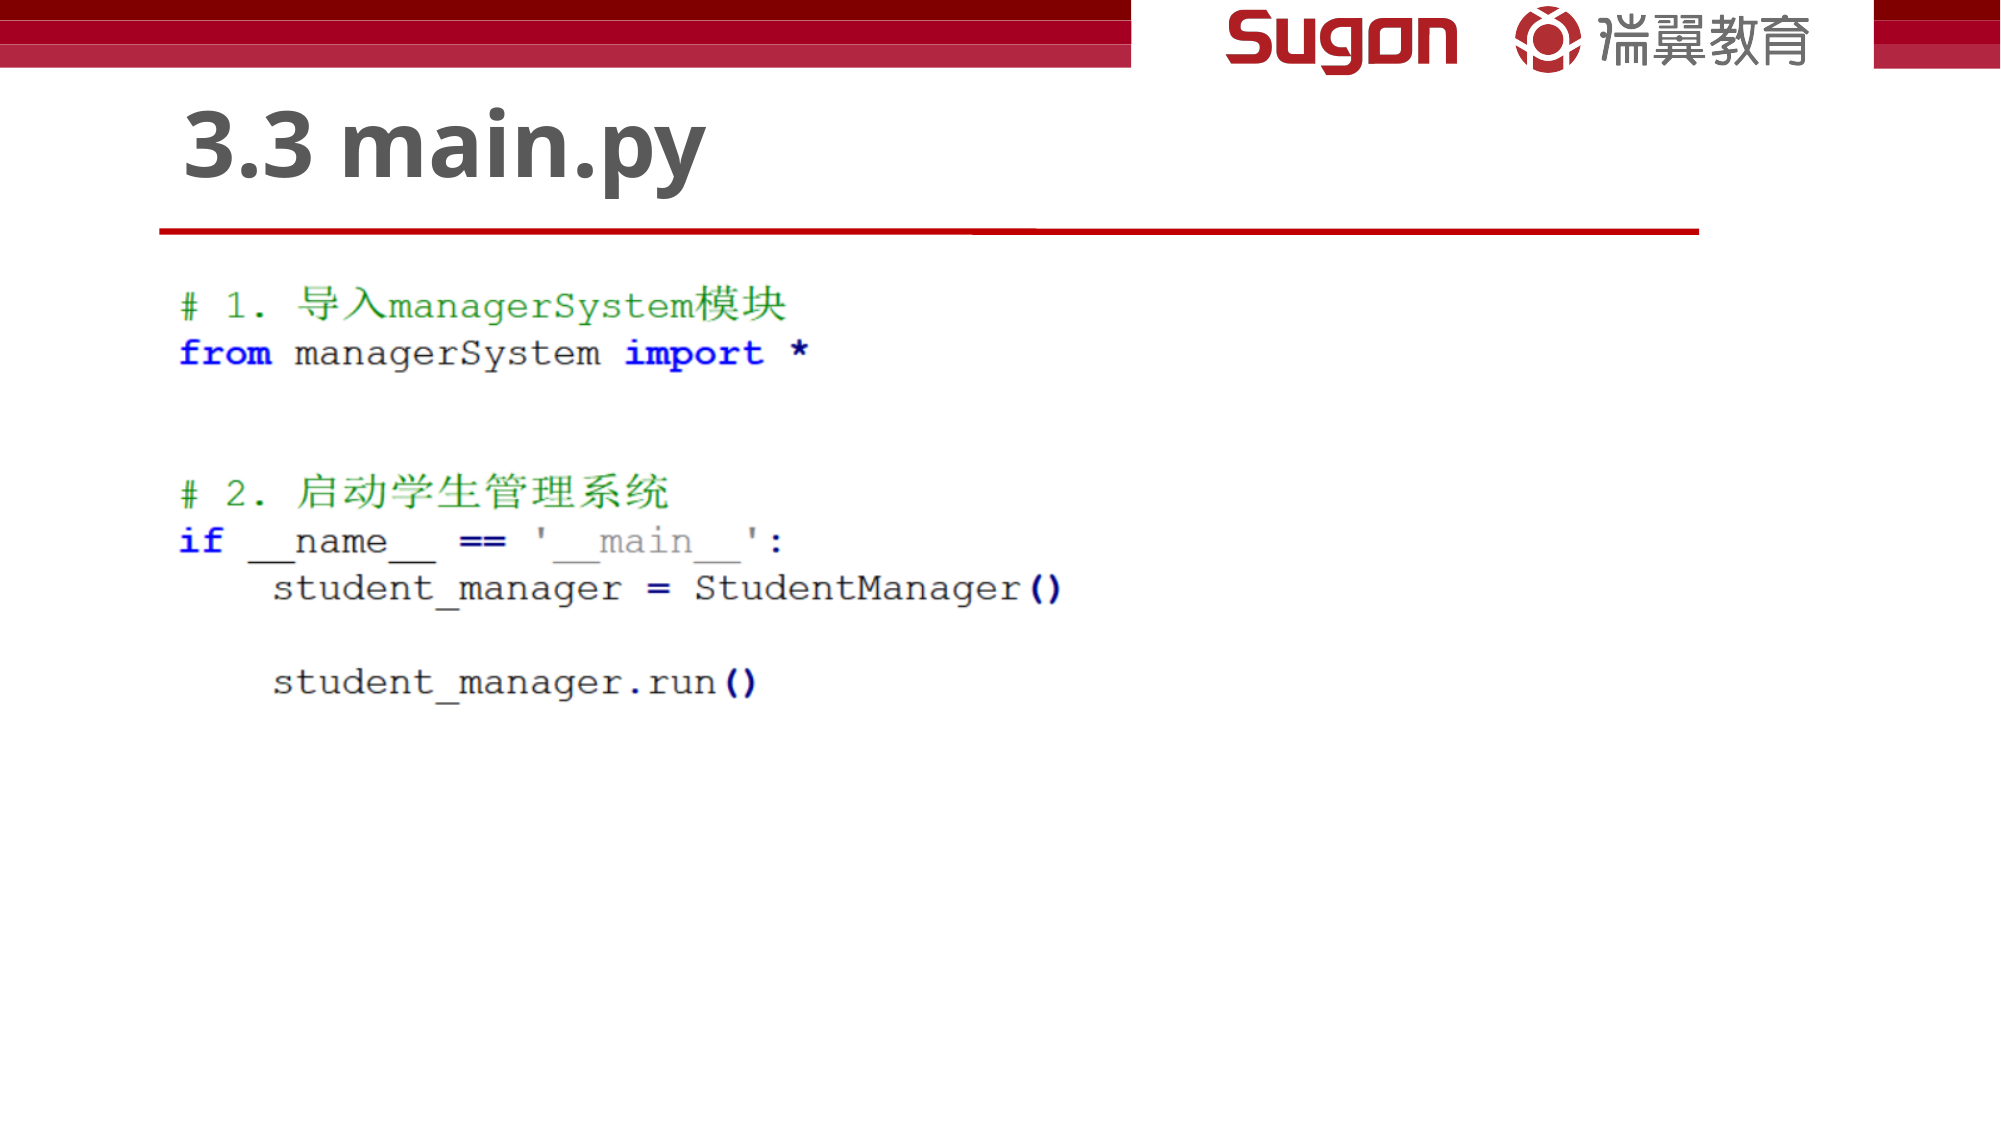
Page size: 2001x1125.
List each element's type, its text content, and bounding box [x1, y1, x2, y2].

title 3.3 main.py [169, 91, 1895, 214]
picture [1515, 6, 1809, 73]
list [169, 275, 1071, 711]
picture [1194, 0, 1484, 91]
